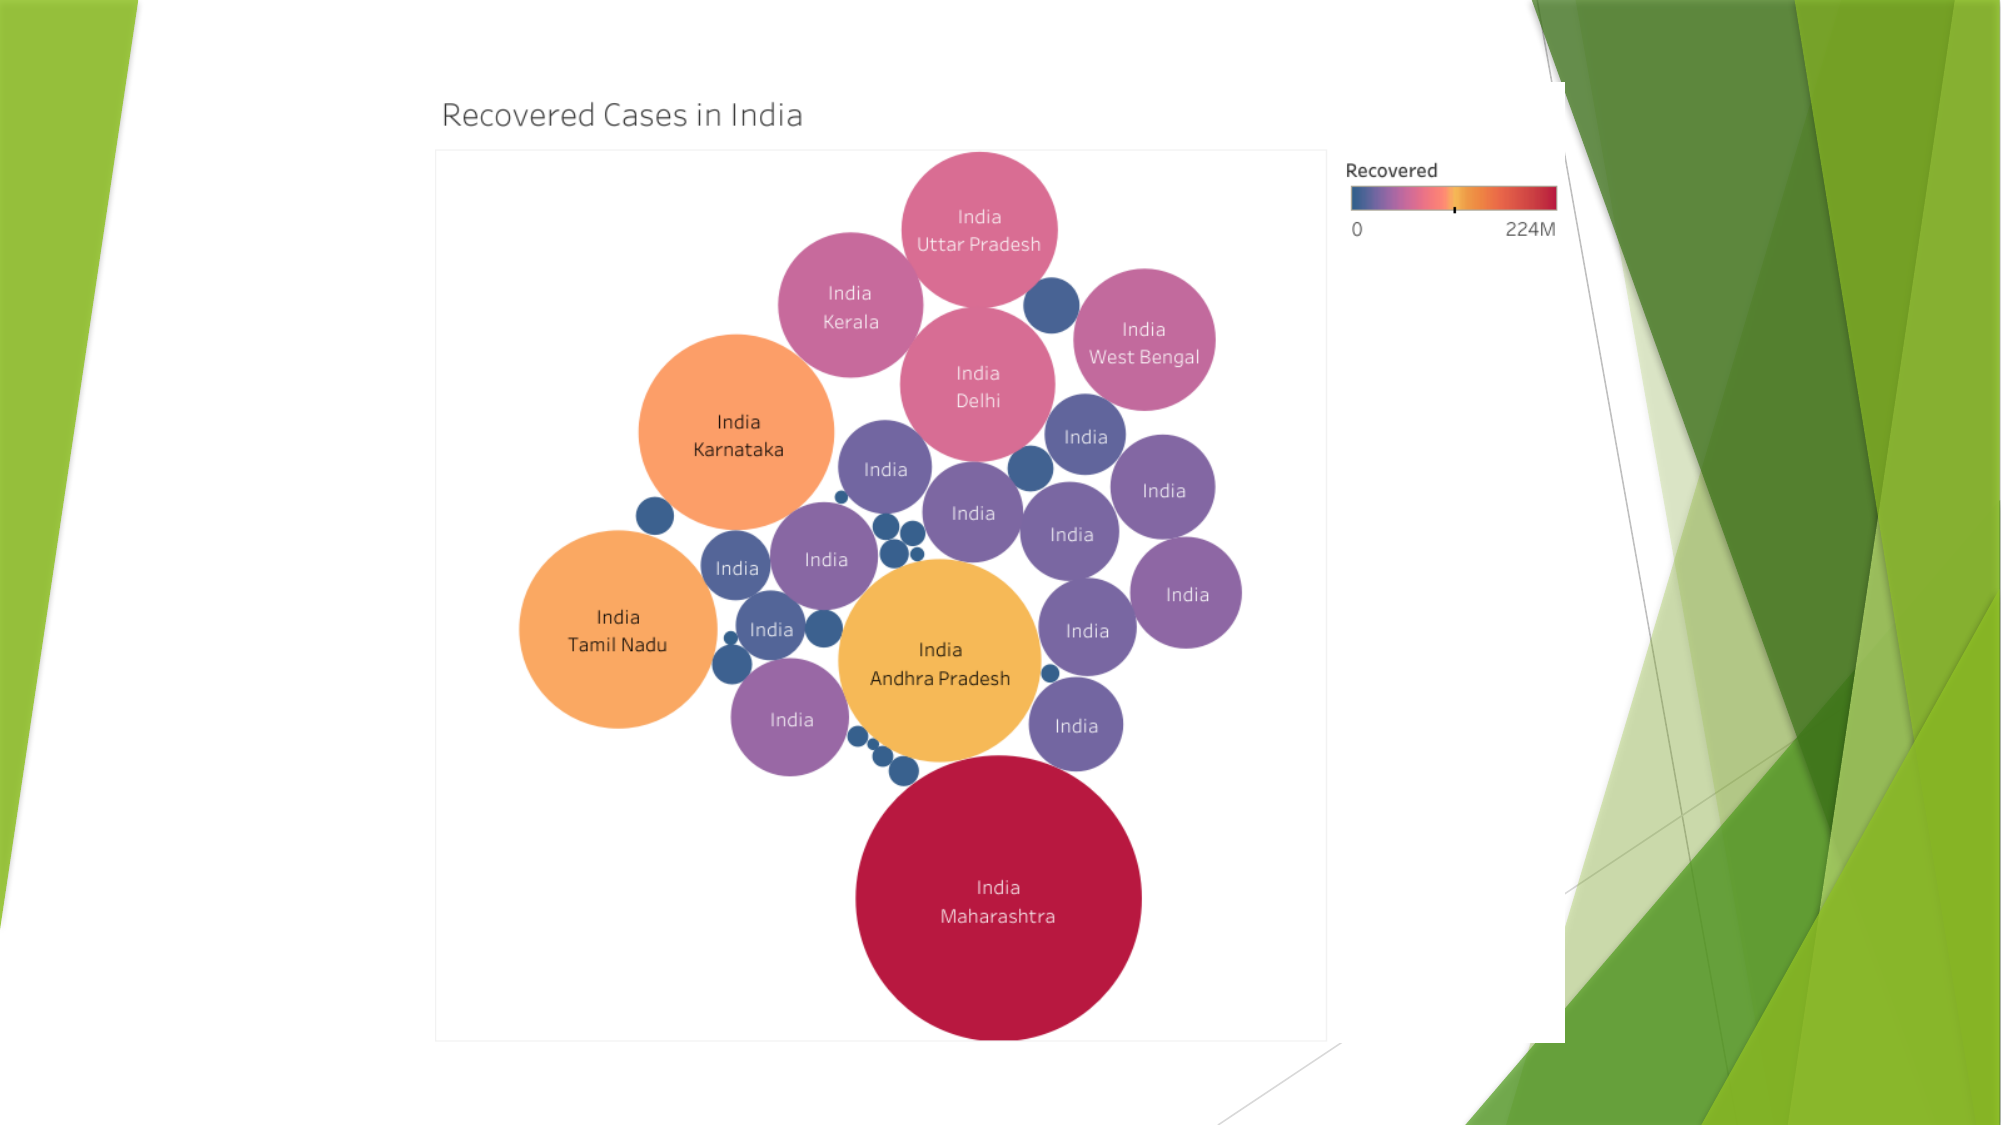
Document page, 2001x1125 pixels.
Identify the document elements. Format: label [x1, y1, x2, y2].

picture [435, 81, 1565, 1043]
